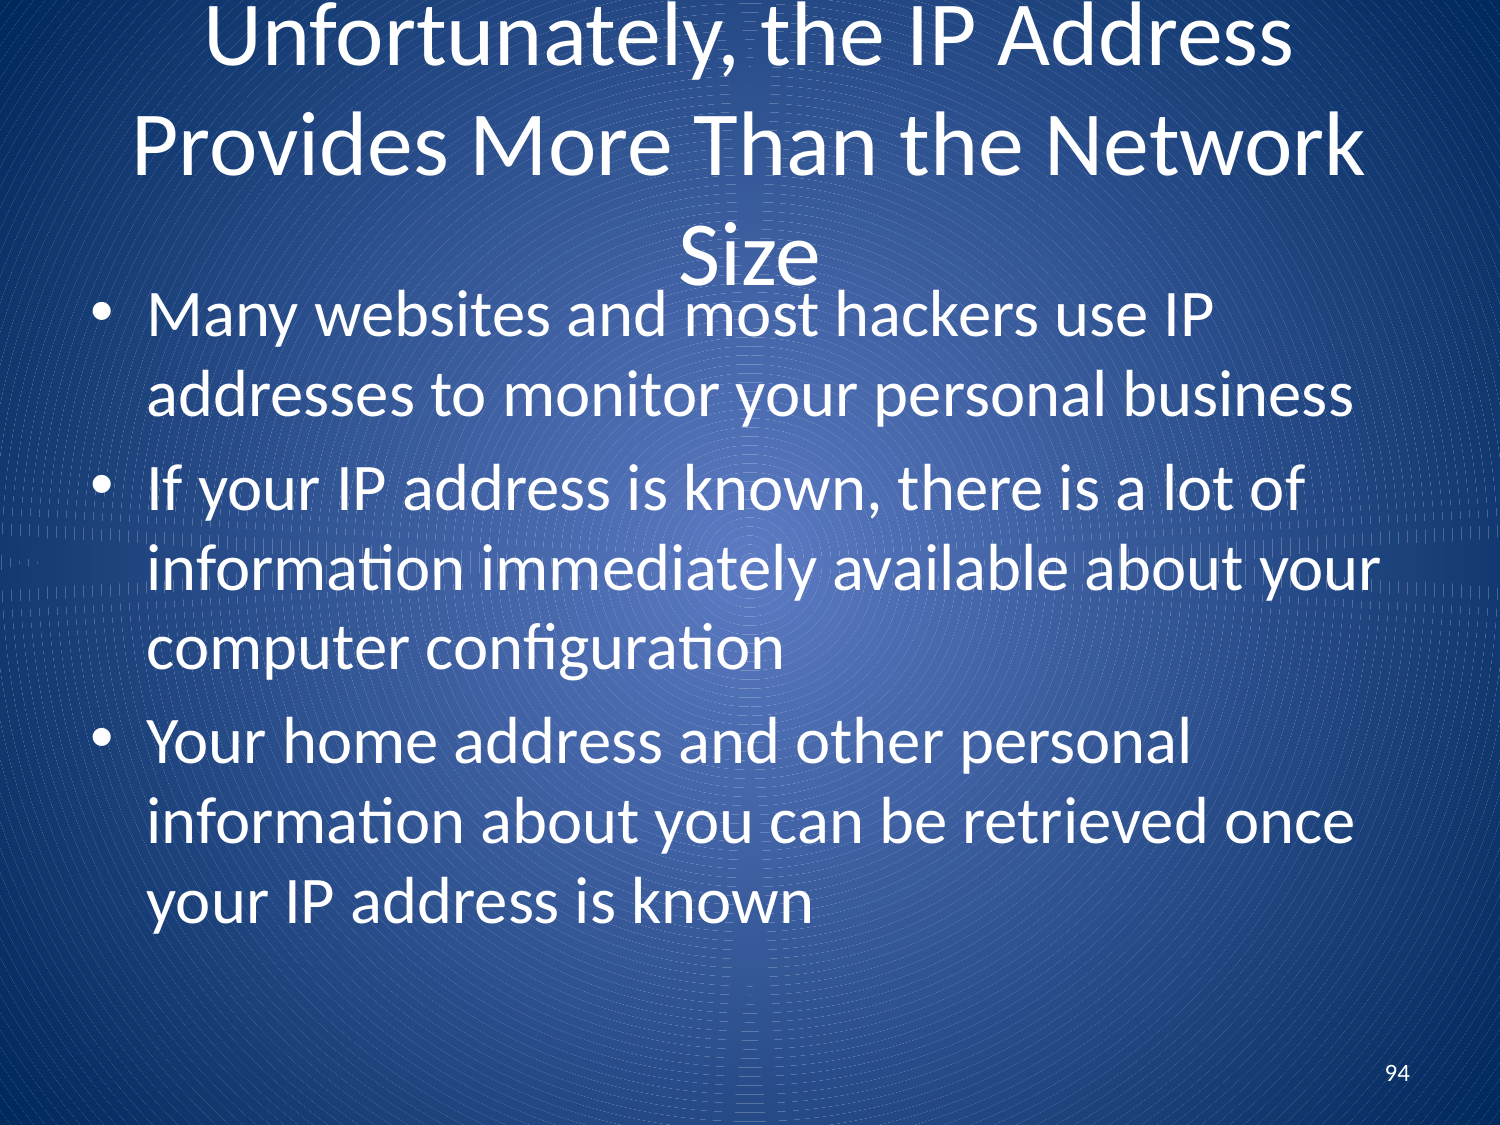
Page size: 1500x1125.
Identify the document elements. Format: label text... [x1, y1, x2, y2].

list Many websites and most hackers use IP addresses to monitor your personal business If your IP address is known, there is a lot of information immediately available about your computer configuration Your home address and other personal information about you can be retrieved once your IP address is known [74, 262, 1426, 1006]
title Unfortunately, the IP Address Provides More Than the Network Size [74, 44, 1426, 233]
slide_number 94 [1074, 1042, 1425, 1103]
